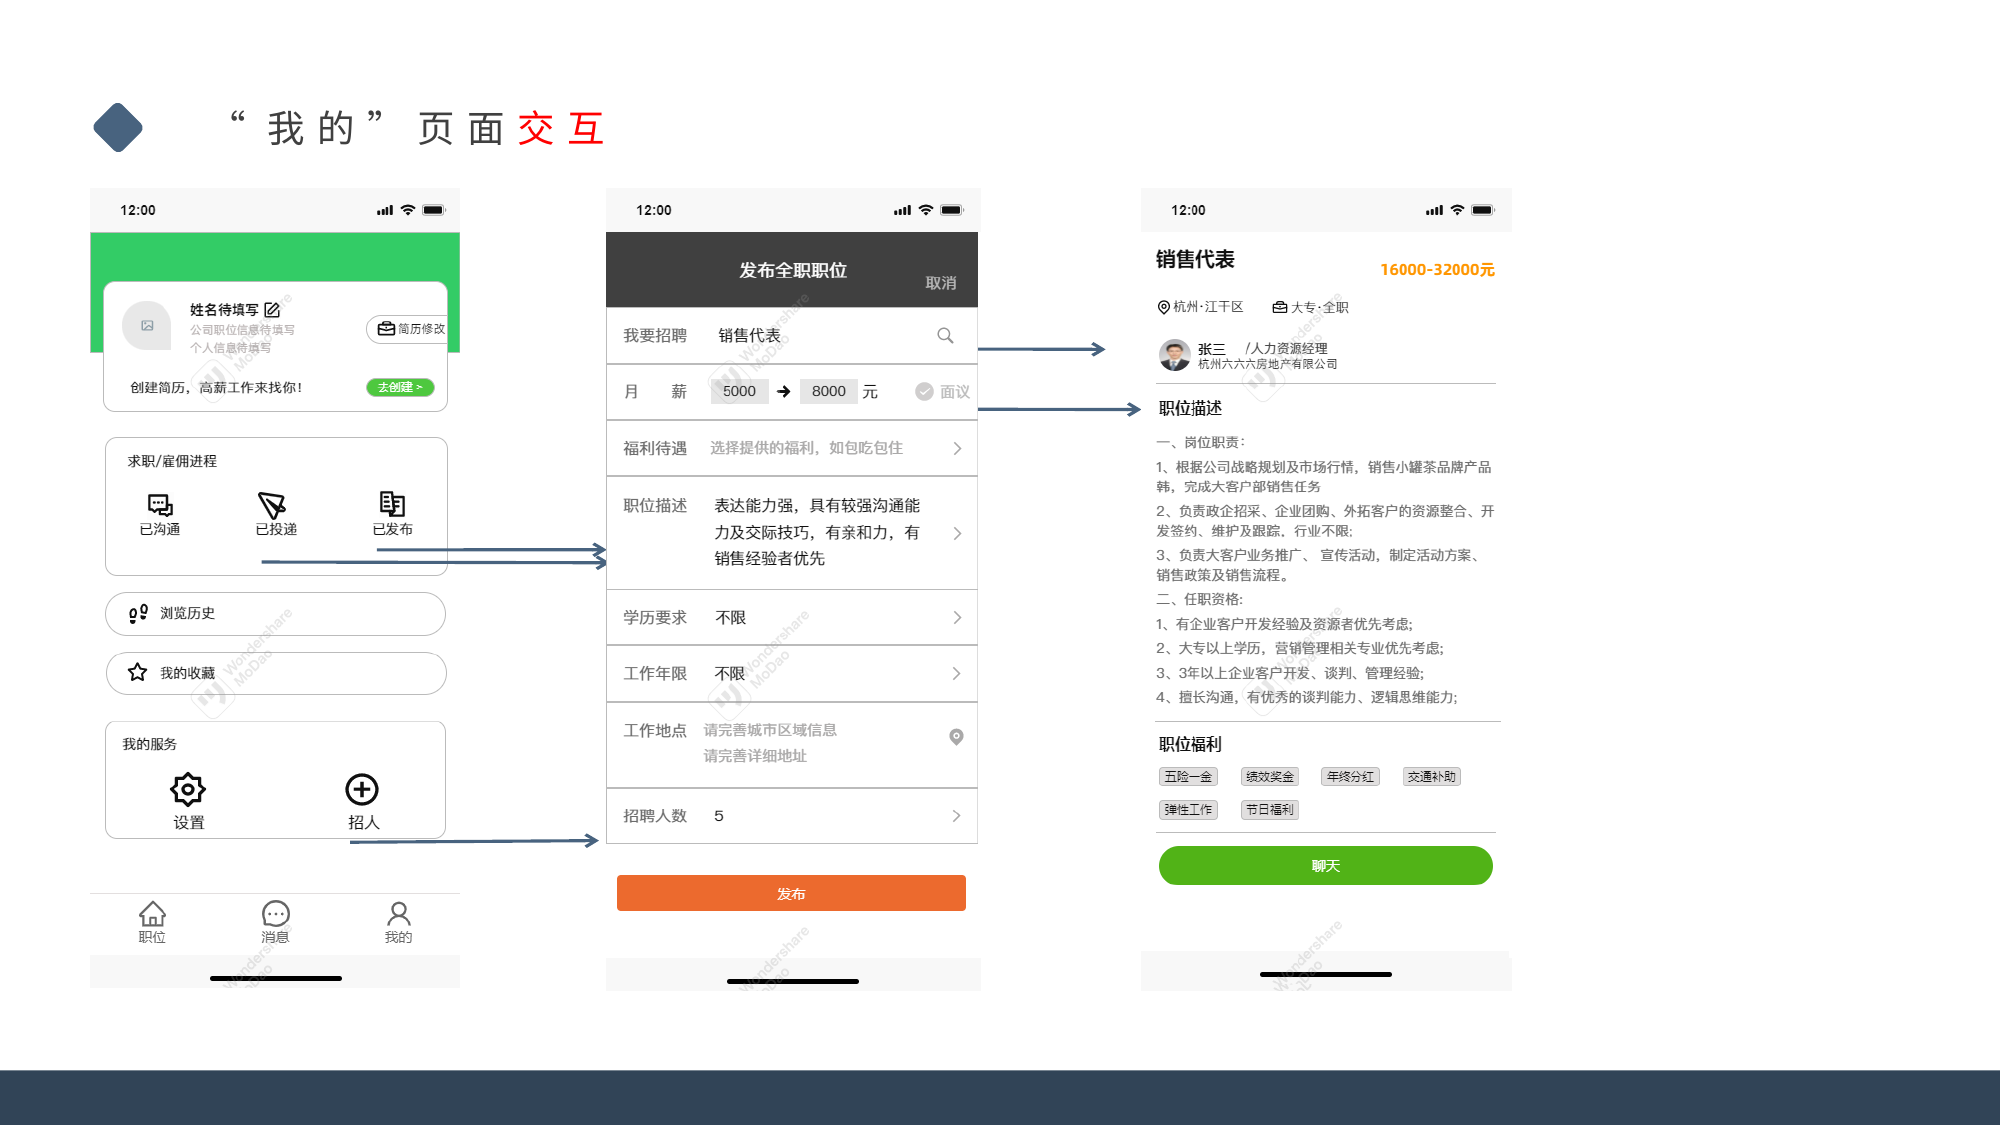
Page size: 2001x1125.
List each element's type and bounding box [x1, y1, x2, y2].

picture [1141, 188, 1512, 991]
picture [90, 188, 460, 989]
picture [606, 188, 981, 991]
text_box [0, 97, 2000, 1125]
